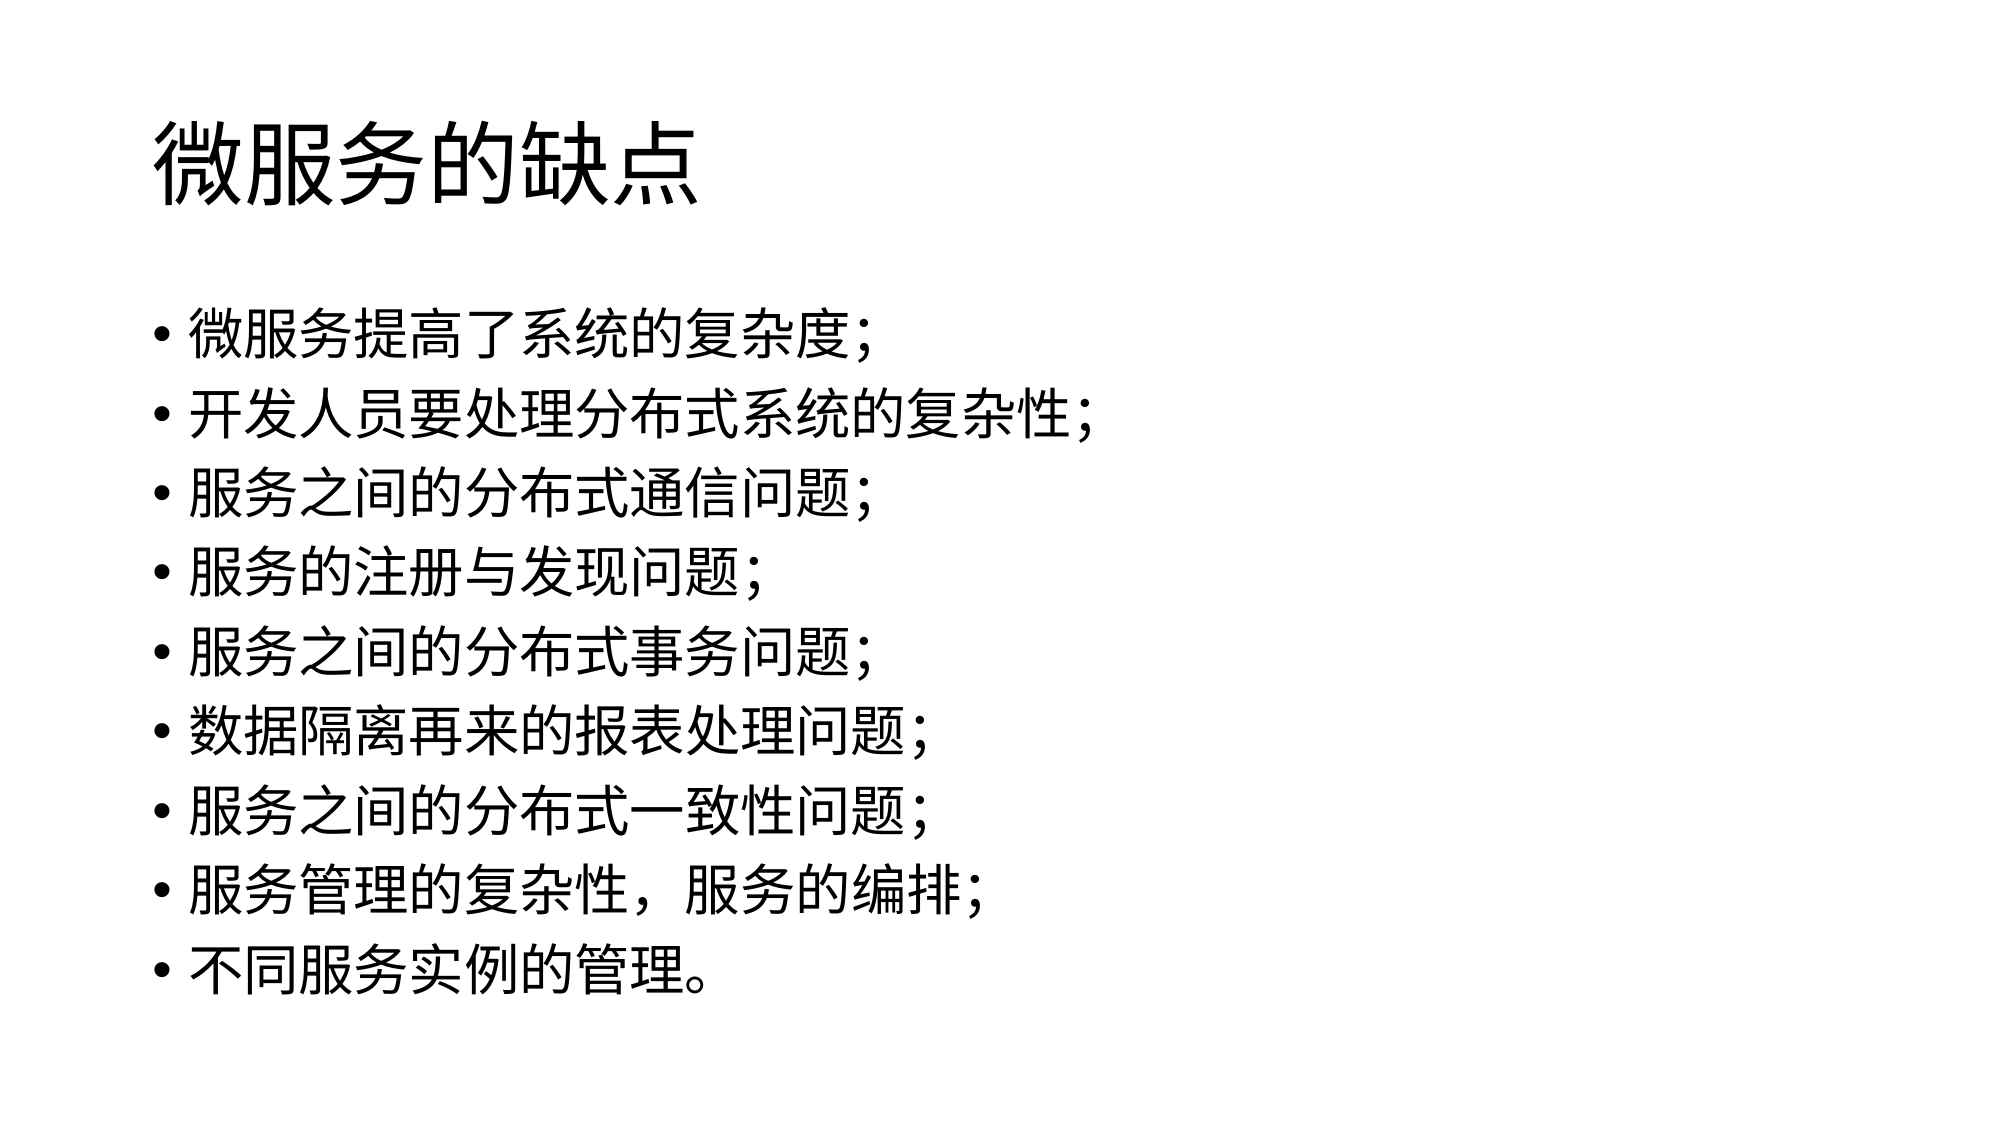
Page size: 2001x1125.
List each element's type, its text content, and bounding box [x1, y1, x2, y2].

title 微服务的缺点 [137, 59, 1863, 278]
list 微服务提高了系统的复杂度； 开发人员要处理分布式系统的复杂性； 服务之间的分布式通信问题； 服务的注册与发现问题； 服务之间的分布式事务问题； 数据隔离再来的报表处理问题； 服务之间的分布式一致性问题； 服务管理的复杂性，服务的编排； 不同服务实例的管理。 [137, 299, 1863, 1014]
